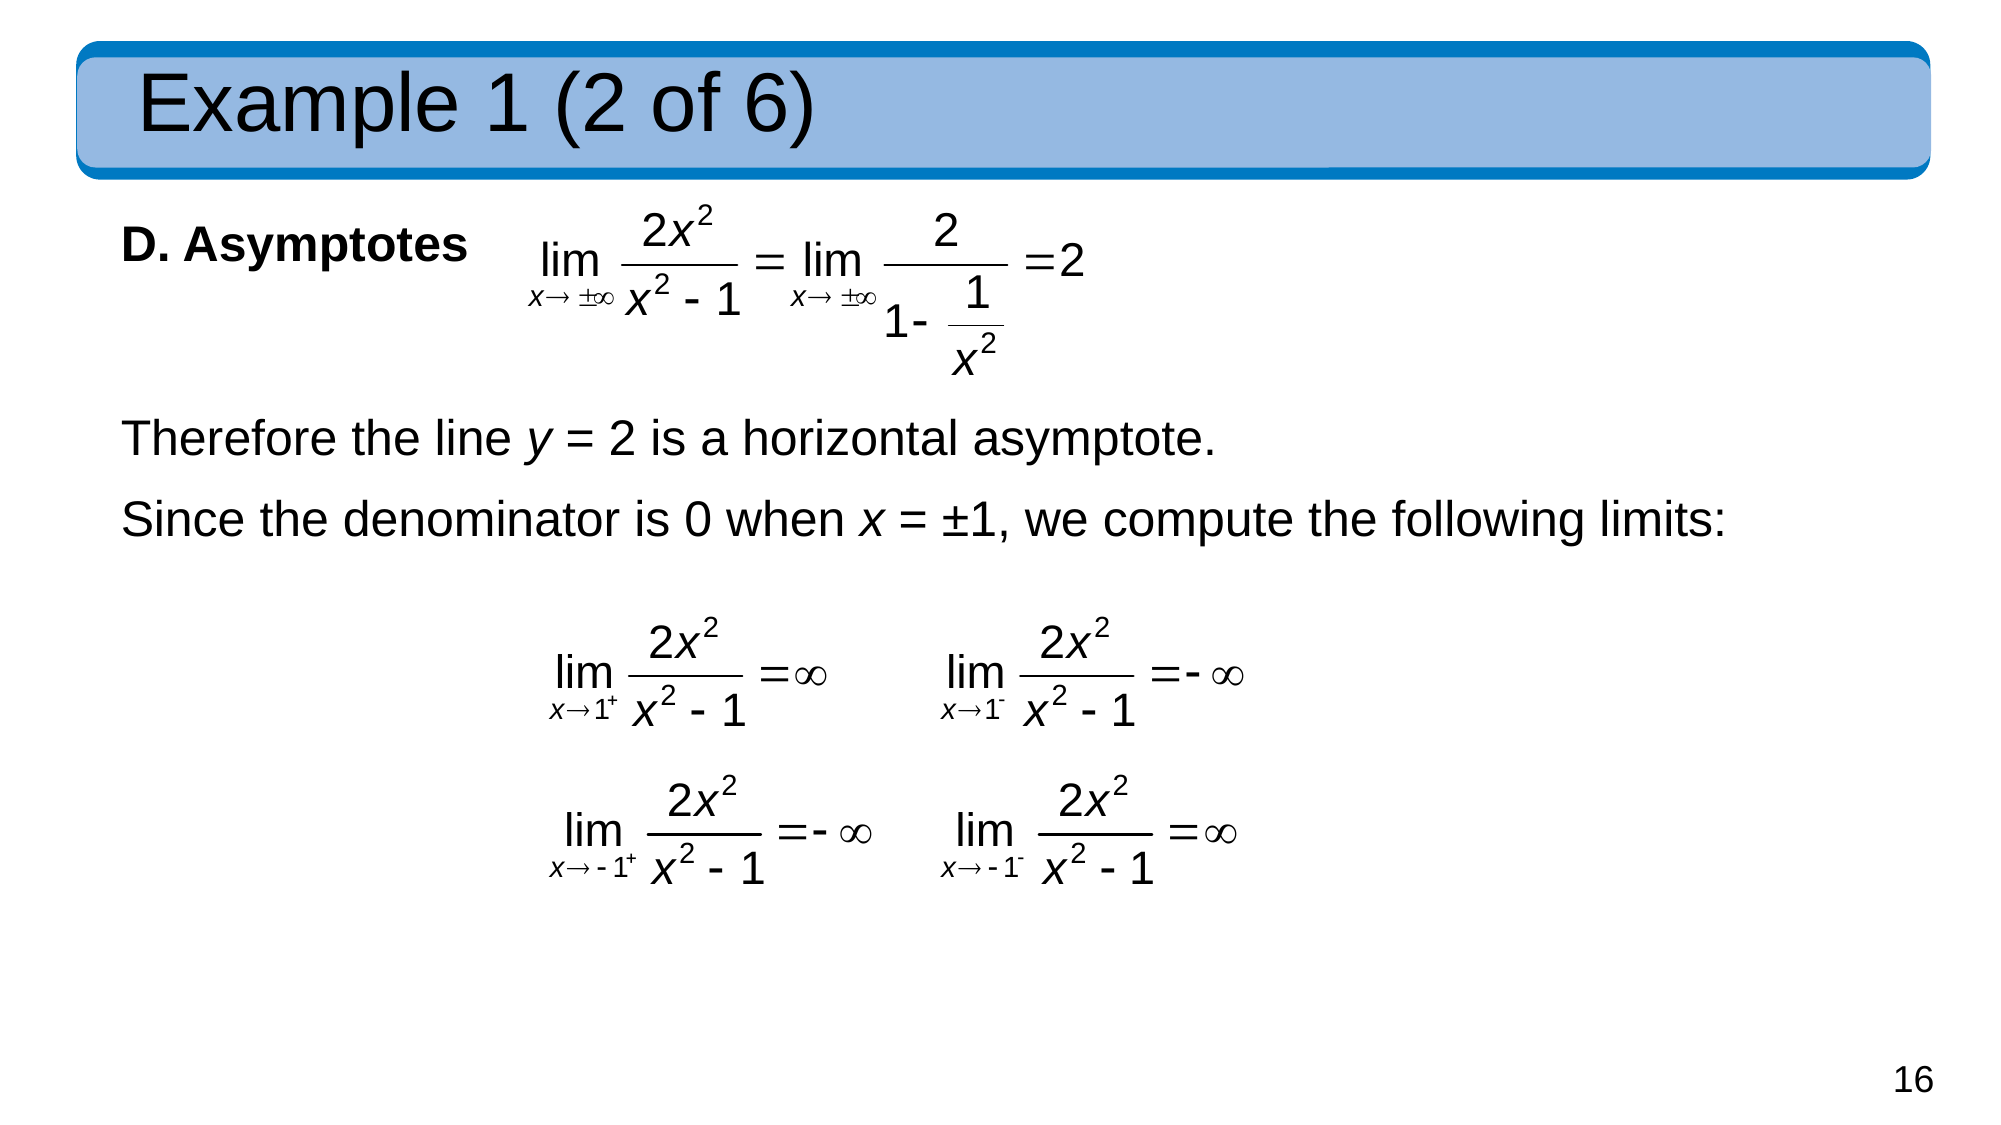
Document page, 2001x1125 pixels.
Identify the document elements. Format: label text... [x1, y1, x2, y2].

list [524, 197, 1088, 380]
list D. Asymptotes [120, 211, 524, 276]
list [545, 609, 1248, 890]
title Example 1 (2 of 6) [137, 59, 1863, 152]
list Therefore the line y = 2 is a horizontal asymptote. Since the denominator is 0 when x = ±1, we compute the following limits: [120, 405, 1879, 563]
